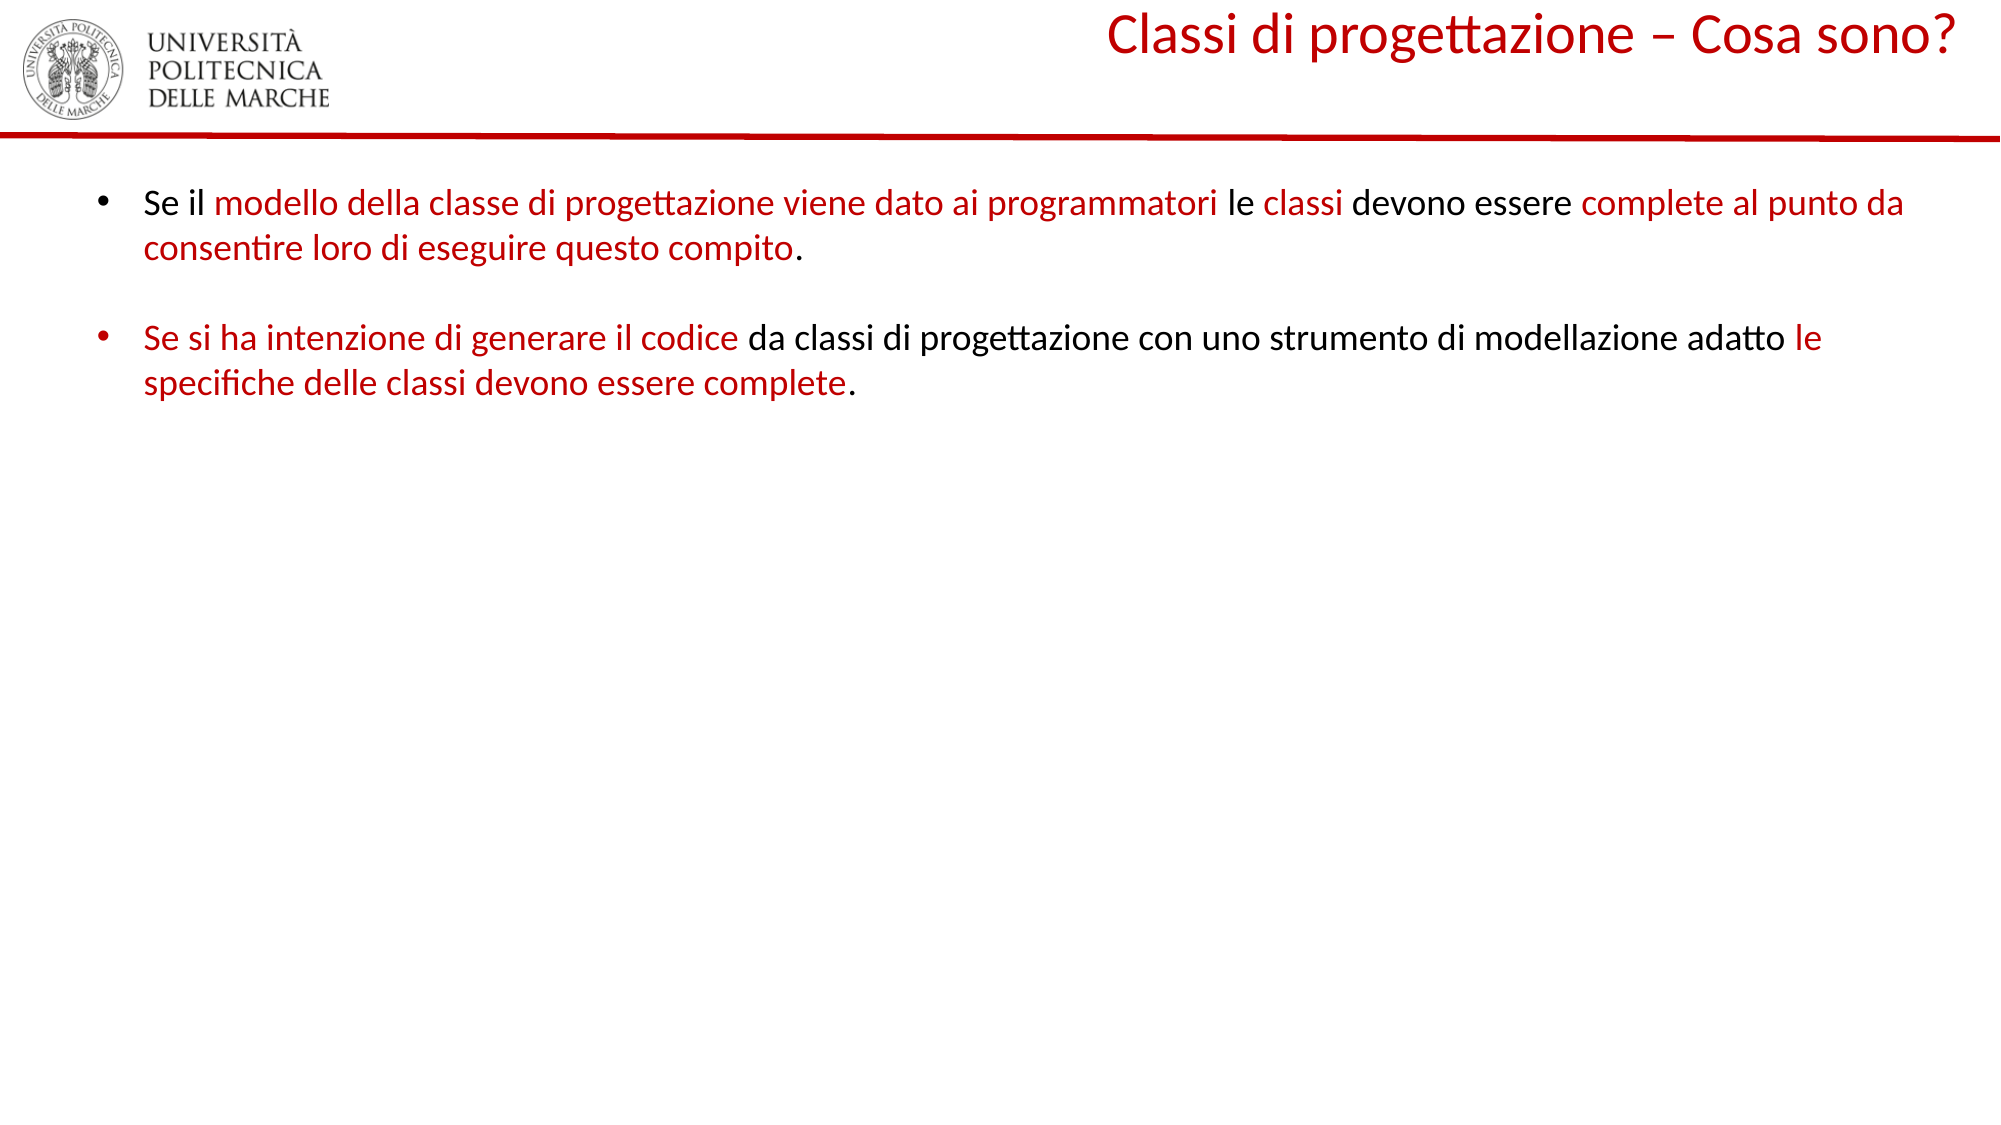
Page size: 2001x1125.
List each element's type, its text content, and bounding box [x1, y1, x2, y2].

text_box Classi di progettazione – Cosa sono? [1092, 0, 1974, 73]
picture [23, 17, 329, 122]
text_box Se il modello della classe di progettazione viene dato ai programmatori le classi devono essere complete al punto da consentire loro di eseguire questo compito. Se si ha intenzione di generare il codice da classi di progettazione con uno strumento di modellazione adatto le specifiche delle classi devono essere complete. [82, 170, 1932, 456]
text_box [0, 135, 2000, 139]
